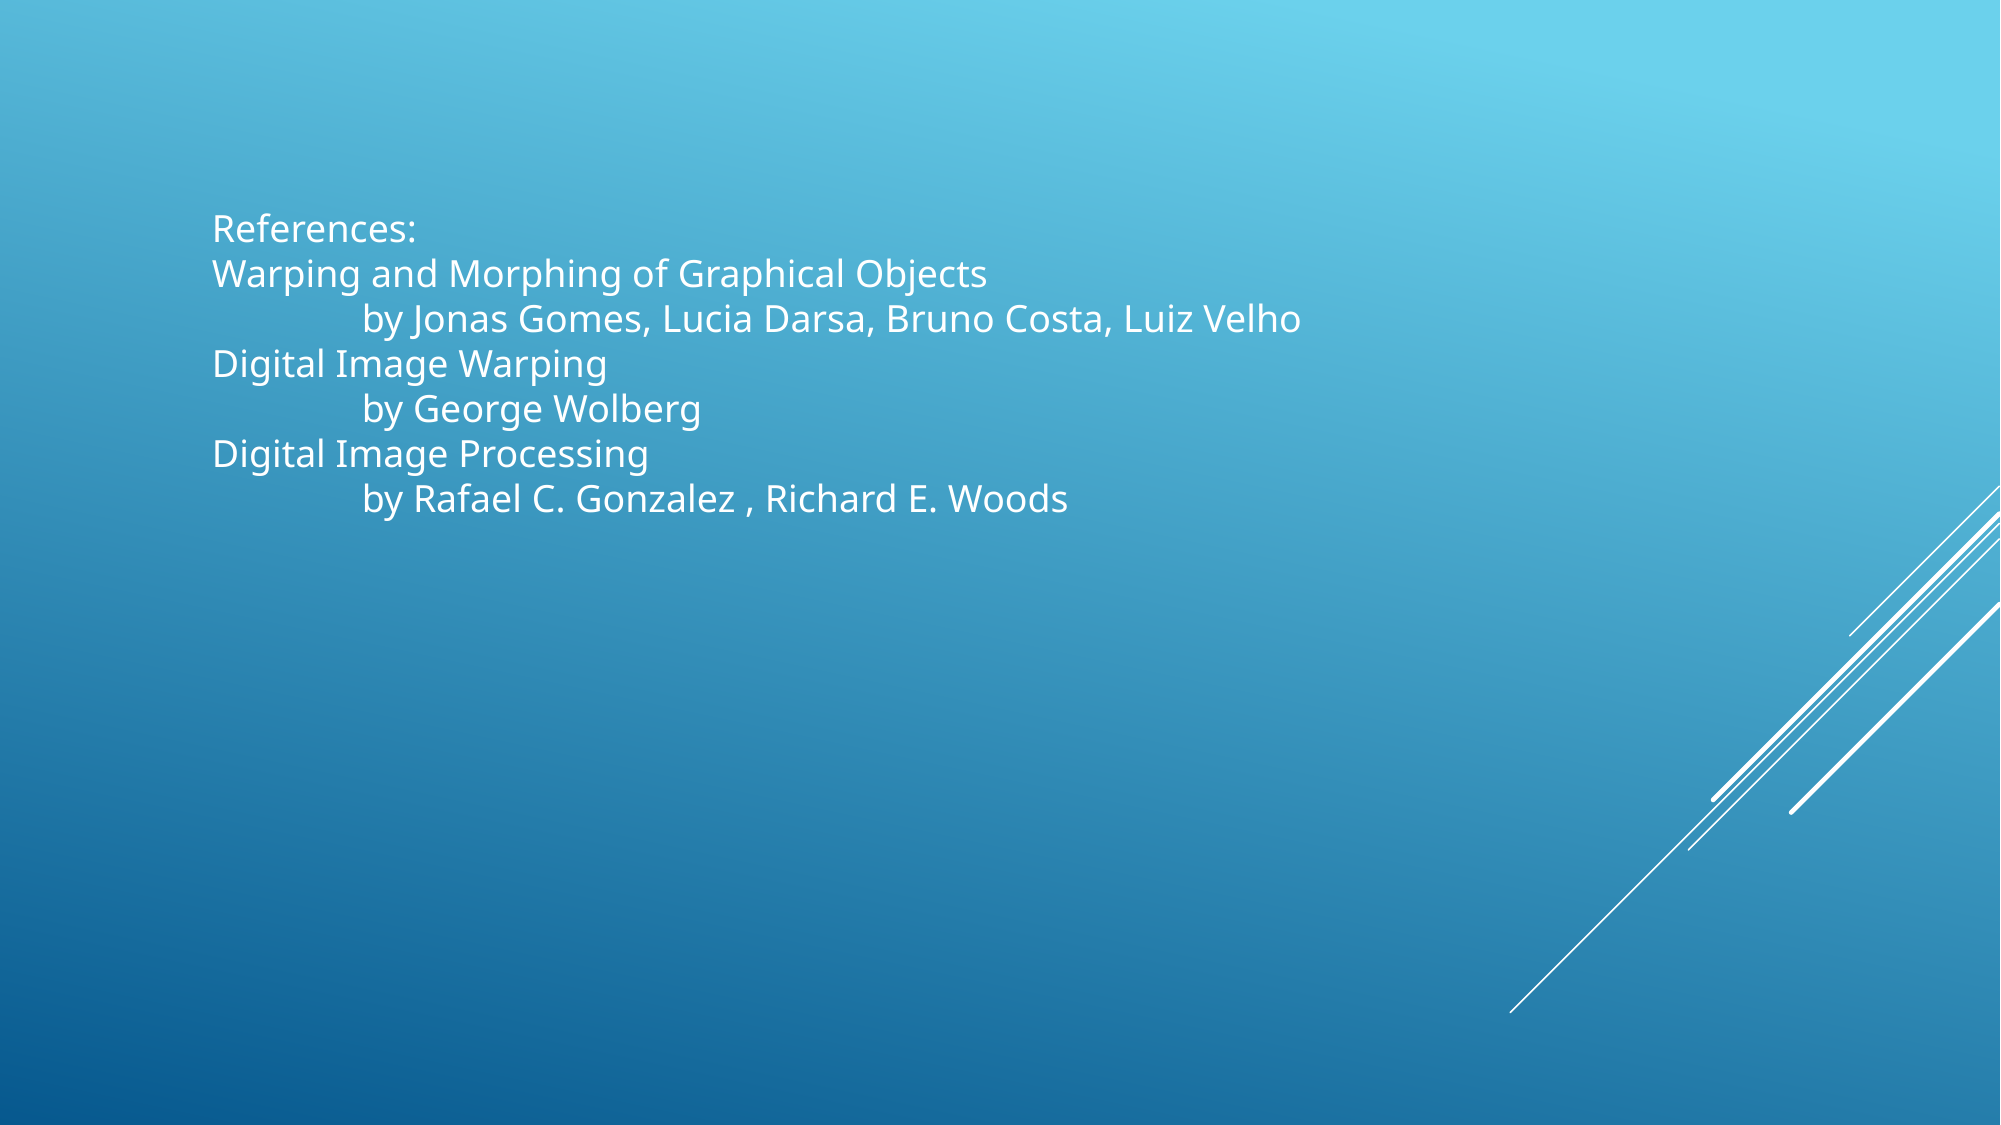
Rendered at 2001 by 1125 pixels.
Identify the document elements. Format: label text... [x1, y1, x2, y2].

text_box References: Warping and Morphing of Graphical Objects by Jonas Gomes, Lucia Darsa, Bruno Costa, Luiz Velho Digital Image Warping by George Wolberg Digital Image Processing by Rafael C. Gonzalez , Richard E. Woods [197, 197, 1318, 528]
